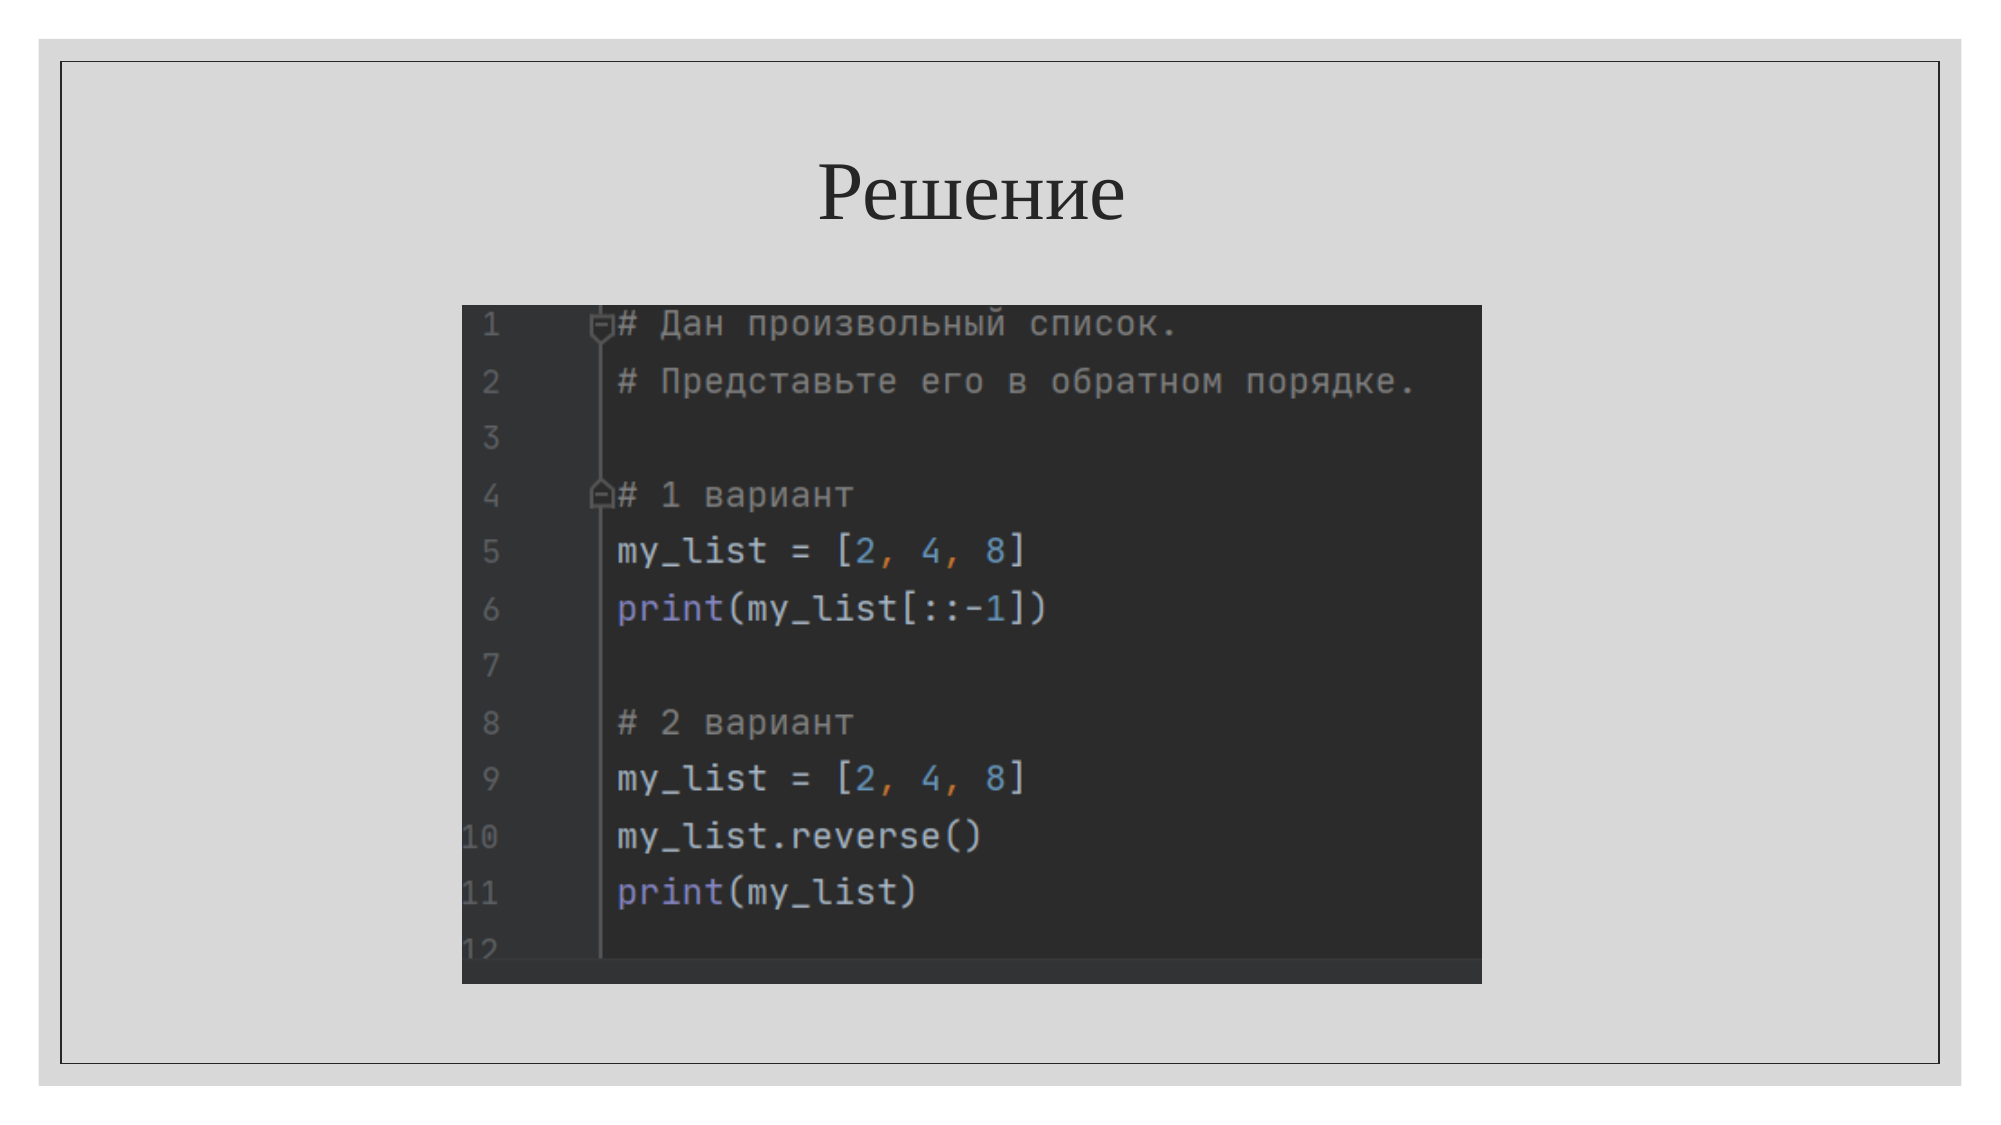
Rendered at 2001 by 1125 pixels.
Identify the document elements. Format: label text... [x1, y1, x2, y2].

title Решение [147, 80, 1798, 306]
picture [462, 304, 1483, 984]
